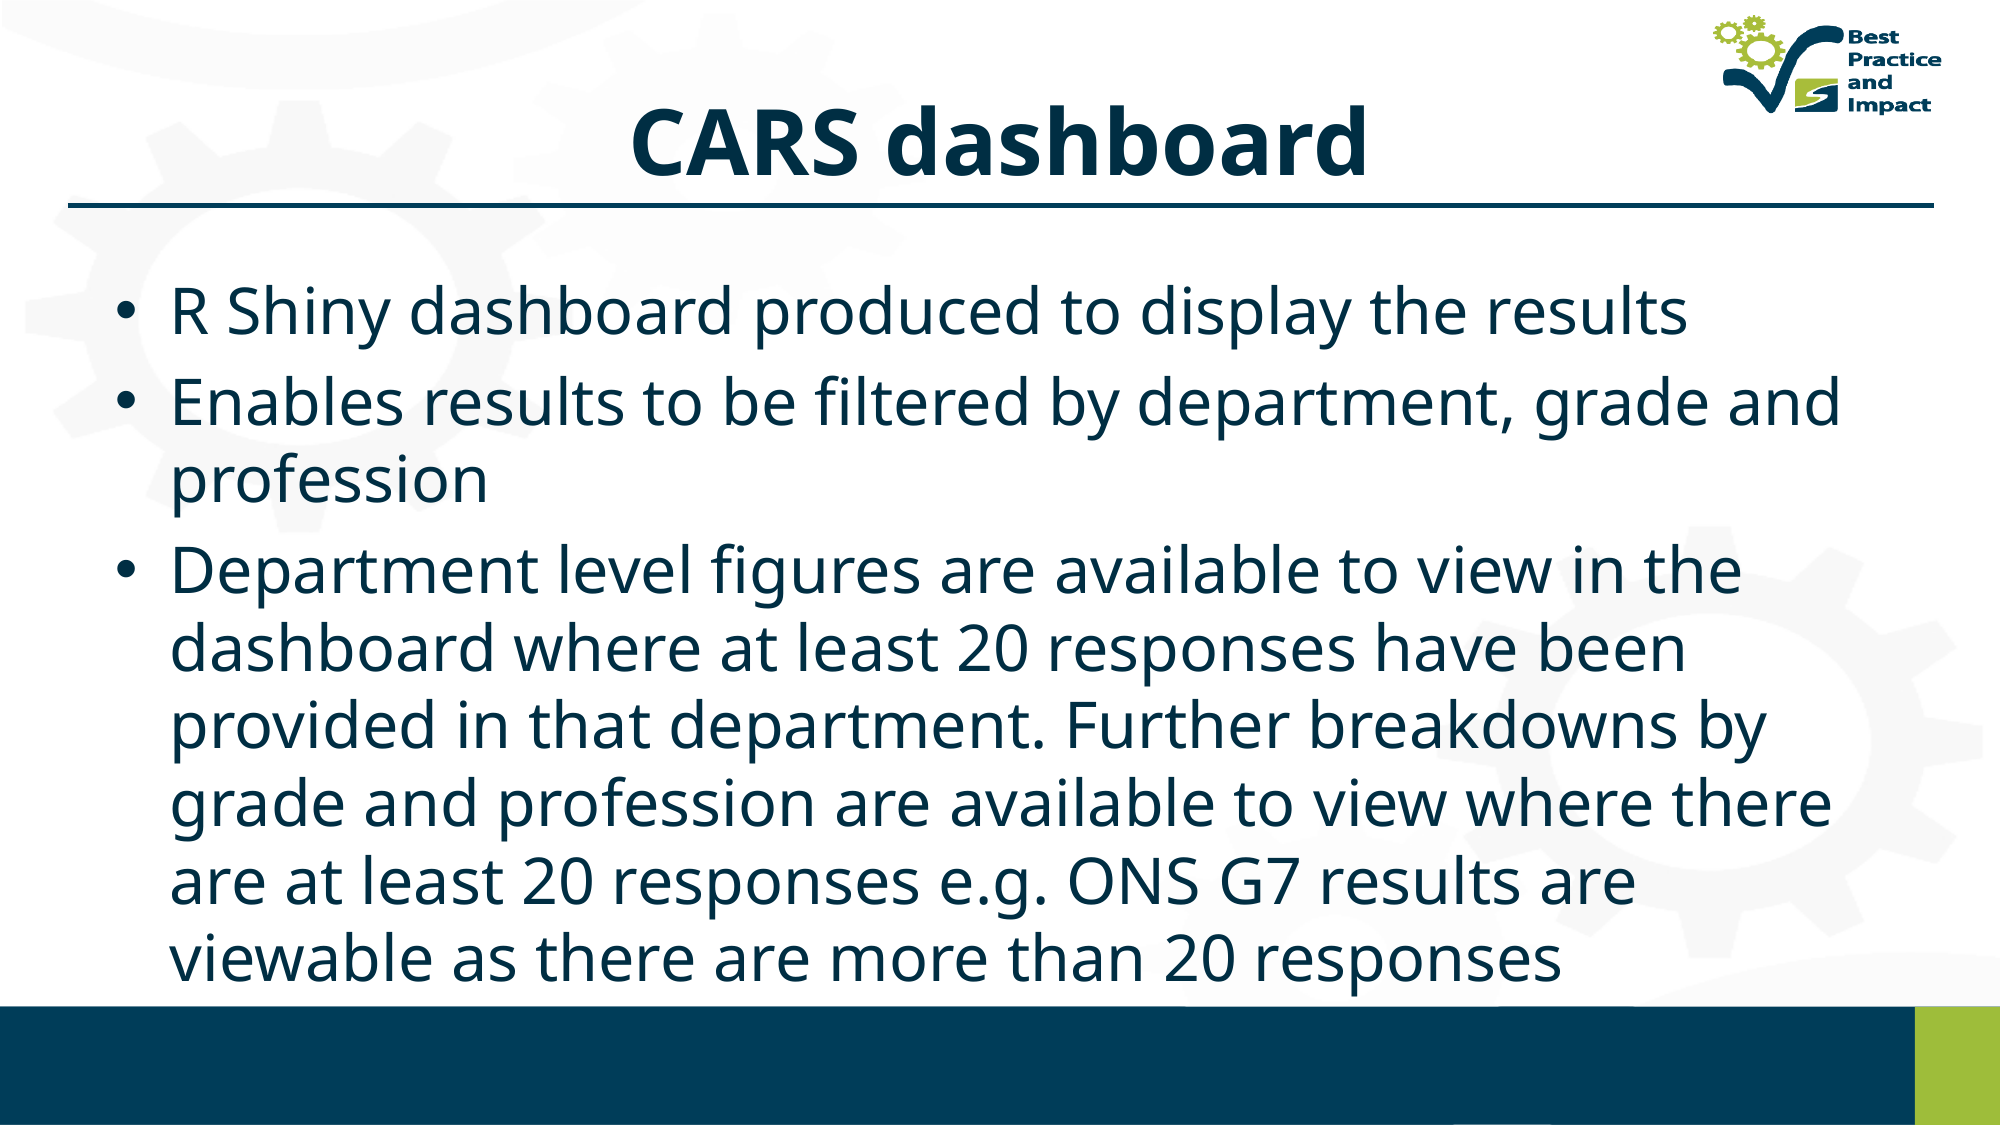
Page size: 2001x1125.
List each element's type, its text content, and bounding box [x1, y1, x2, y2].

list R Shiny dashboard produced to display the results Enables results to be filtered by department, grade and profession Department level figures are available to view in the dashboard where at least 20 responses have been provided in that department. Further breakdowns by grade and profession are available to view where there are at least 20 responses e.g. ONS G7 results are viewable as there are more than 20 responses [99, 262, 1900, 1005]
title CARS dashboard [99, 45, 1900, 233]
